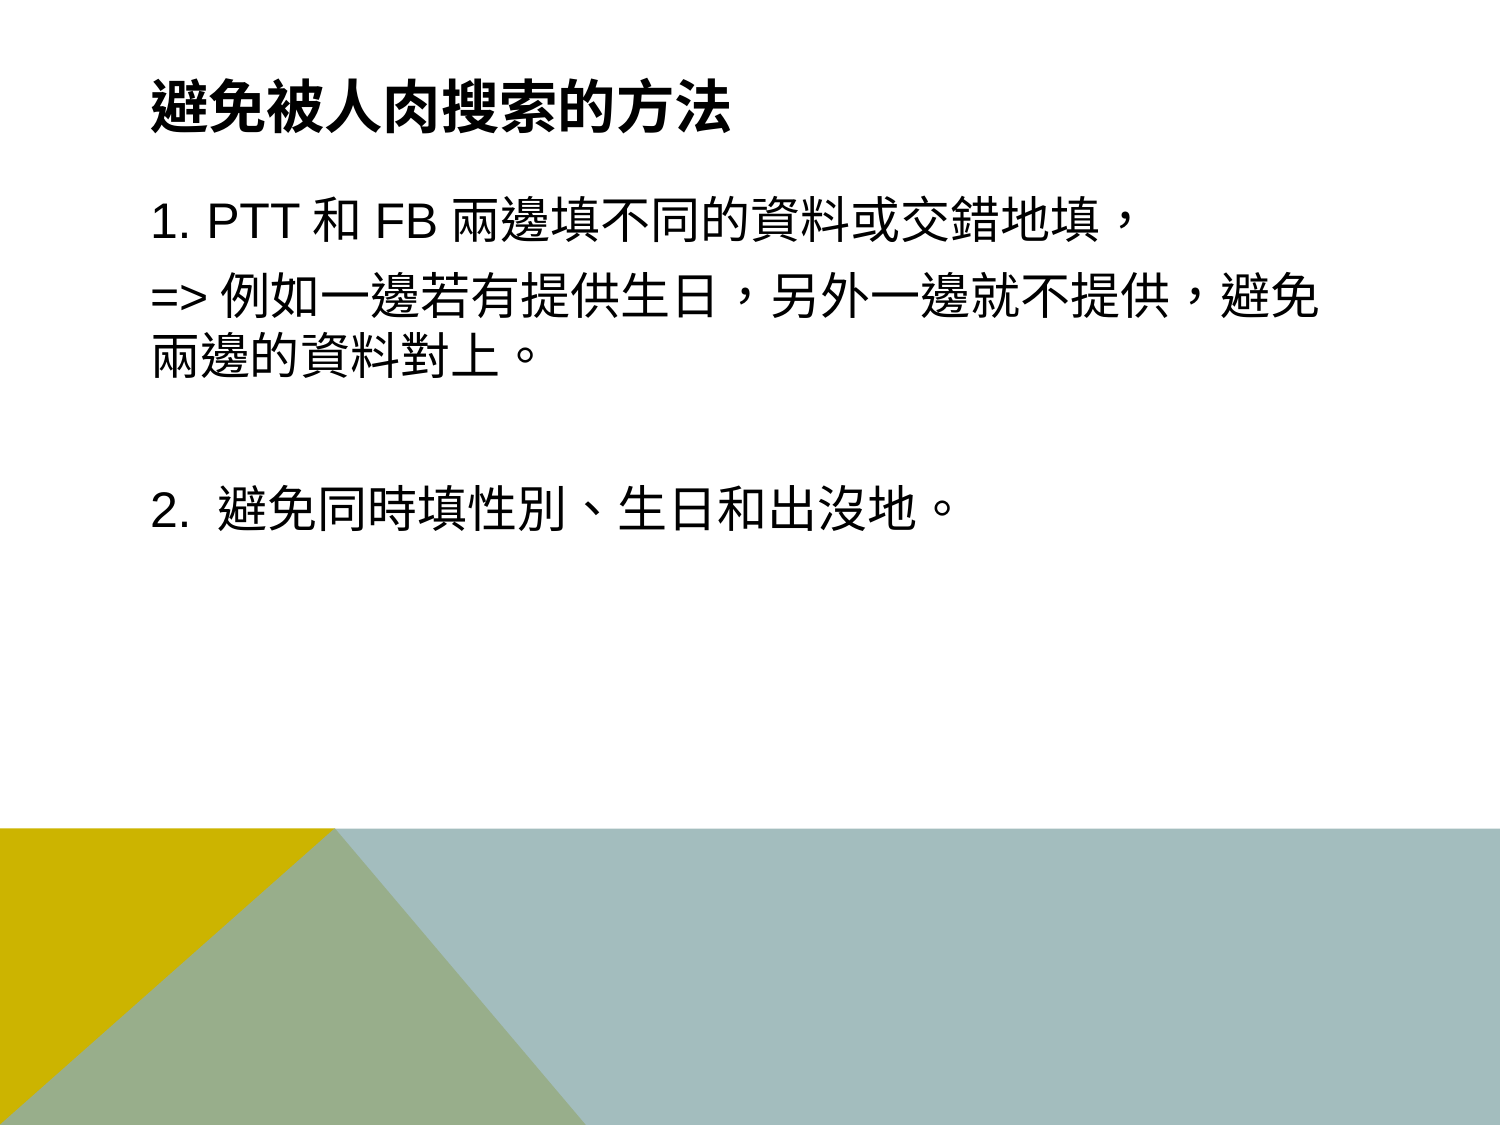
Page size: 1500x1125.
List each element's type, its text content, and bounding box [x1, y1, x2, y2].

title 避免被人肉搜索的方法 [135, 60, 1369, 150]
list PTT和FB兩邊填不同的資料或交錯地填， =>例如一邊若有提供生日，另外一邊就不提供，避免兩邊的資料對上。 2. 避免同時填性別、生日和出沒地。 [135, 180, 1369, 768]
